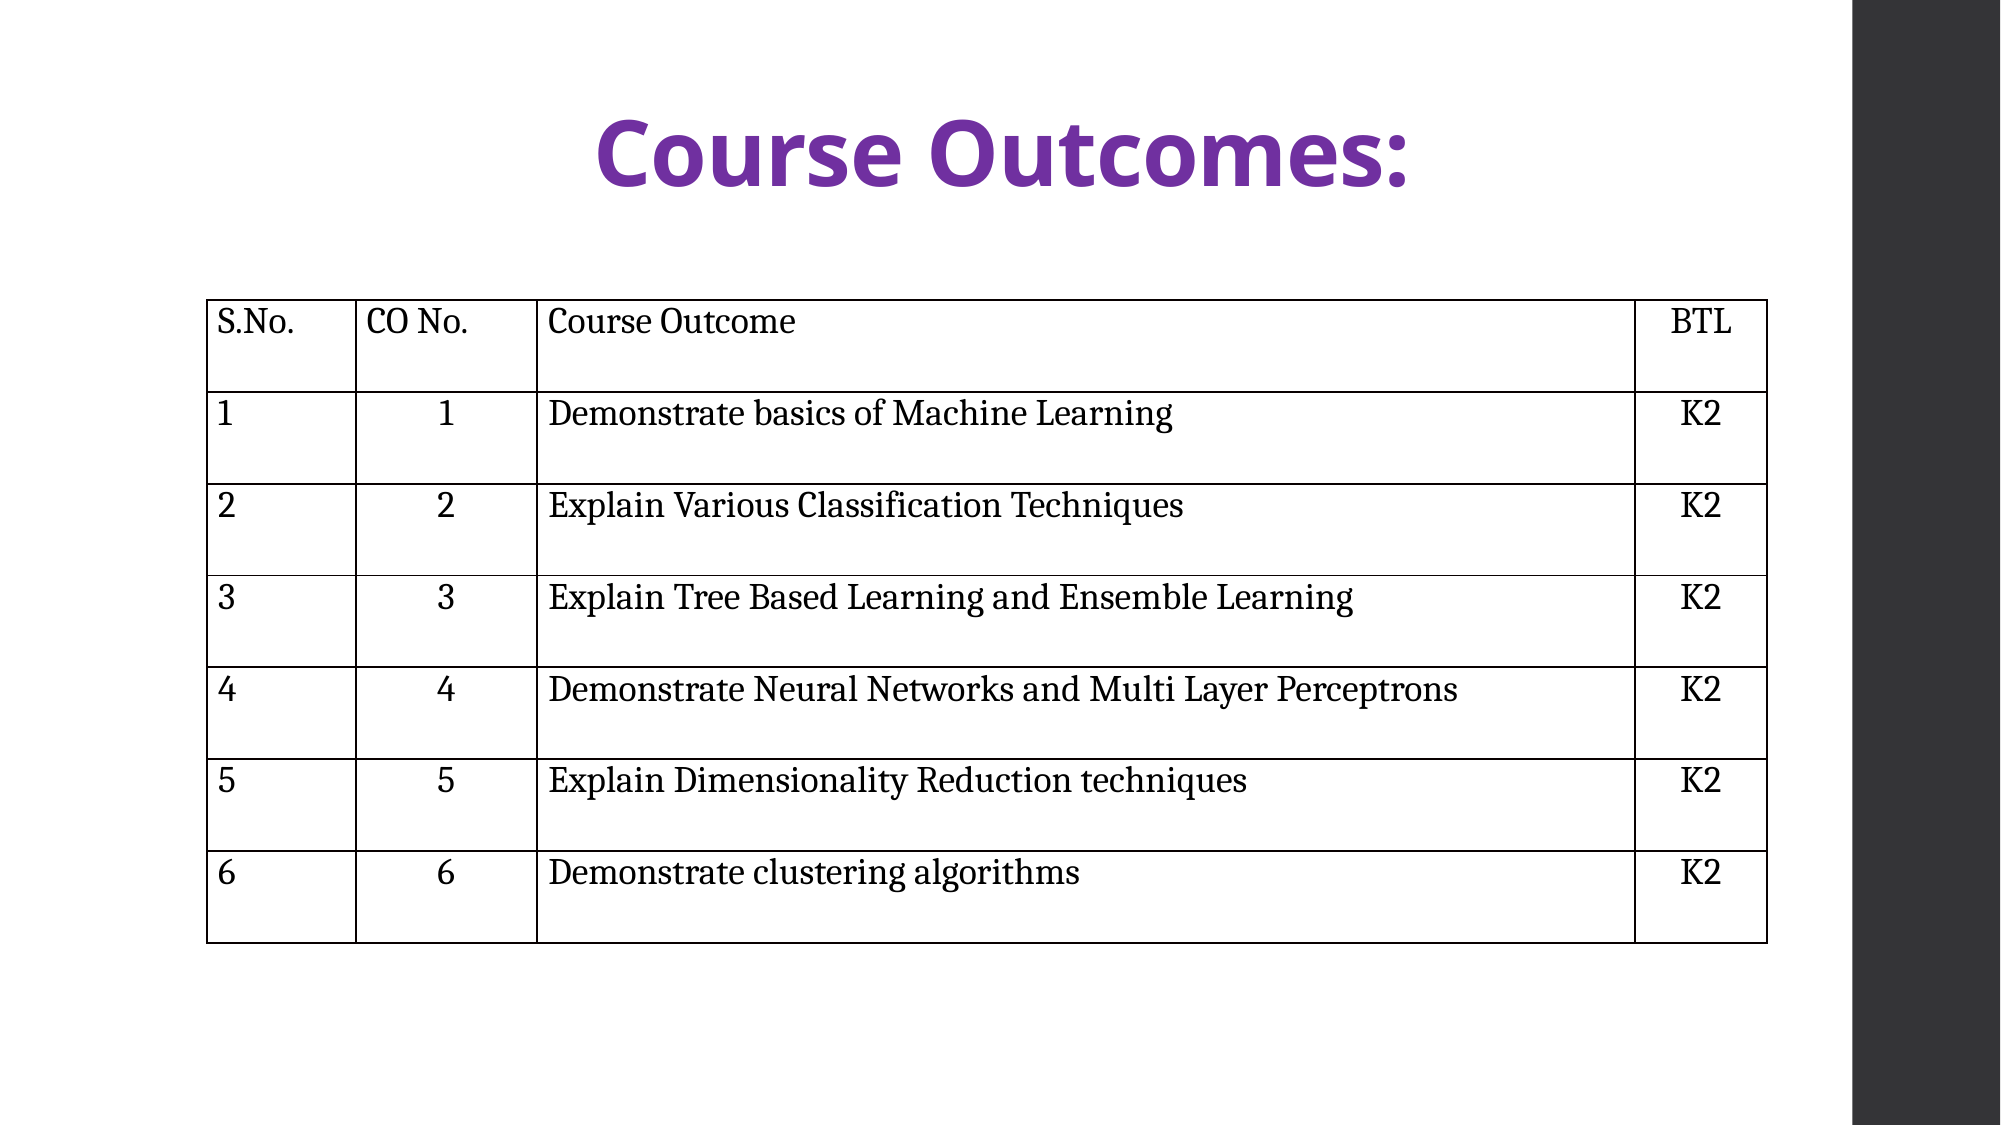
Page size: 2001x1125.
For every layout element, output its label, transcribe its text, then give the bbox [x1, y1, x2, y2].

table_cell K2 [1636, 760, 1766, 850]
title Course Outcomes: [206, 60, 1797, 214]
table_cell Explain Various Classification Techniques [538, 485, 1634, 575]
table_header BTL [1636, 301, 1766, 391]
table_cell 4 [357, 668, 536, 758]
table_cell K2 [1636, 393, 1766, 483]
table_cell 4 [208, 668, 355, 758]
table_cell 2 [208, 485, 355, 575]
table_header Course Outcome [538, 301, 1634, 391]
table_cell 6 [357, 852, 536, 942]
table_cell Demonstrate basics of Machine Learning [538, 393, 1634, 483]
table_cell 1 [357, 393, 536, 483]
table_cell 3 [208, 576, 355, 666]
table_header CO No. [357, 301, 536, 391]
table_cell Explain Dimensionality Reduction techniques [538, 760, 1634, 850]
table_cell 5 [357, 760, 536, 850]
table_cell 6 [208, 852, 355, 942]
slide_number [1852, 1012, 2000, 1110]
table_cell K2 [1636, 576, 1766, 666]
table_cell K2 [1636, 668, 1766, 758]
table_cell Demonstrate Neural Networks and Multi Layer Perceptrons [538, 668, 1634, 758]
table_cell Demonstrate clustering algorithms [538, 852, 1634, 942]
table_cell 5 [208, 760, 355, 850]
table_cell 2 [357, 485, 536, 575]
table_cell K2 [1636, 485, 1766, 575]
table_cell 1 [208, 393, 355, 483]
table_header S.No. [208, 301, 355, 391]
table_cell K2 [1636, 852, 1766, 942]
table_cell Explain Tree Based Learning and Ensemble Learning [538, 576, 1634, 666]
table_cell 3 [357, 576, 536, 666]
